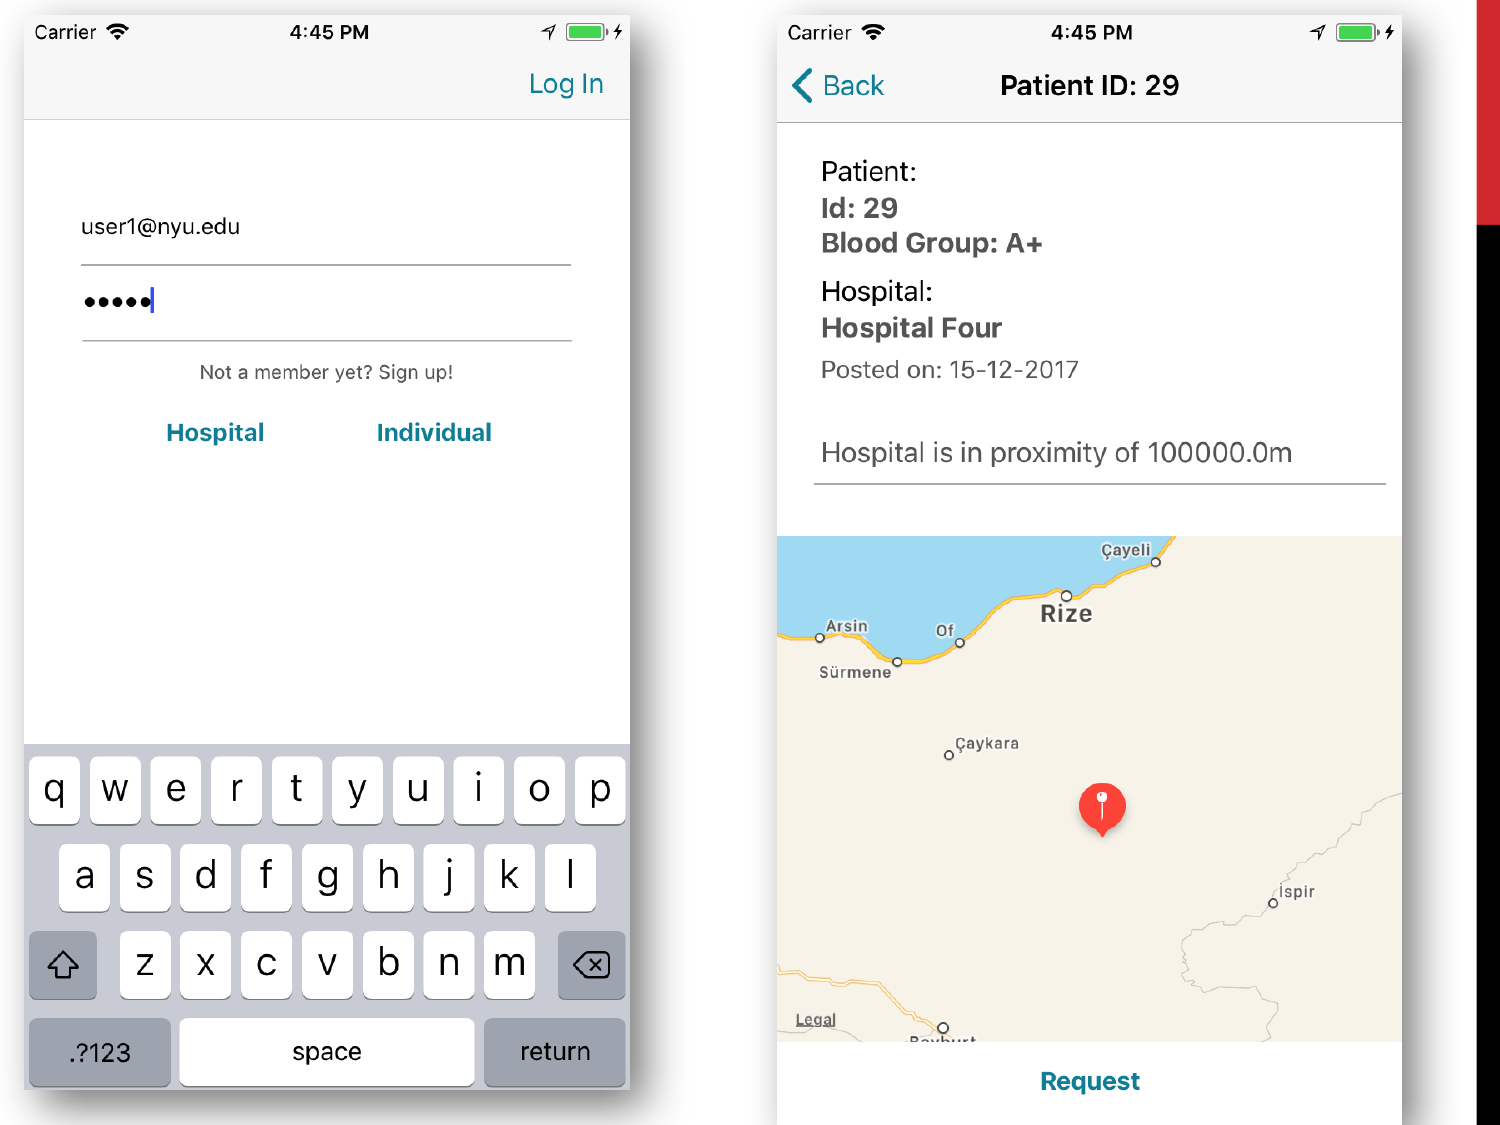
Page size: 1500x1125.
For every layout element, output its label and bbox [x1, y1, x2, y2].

list [22, 14, 637, 1090]
picture [777, 14, 1402, 1125]
